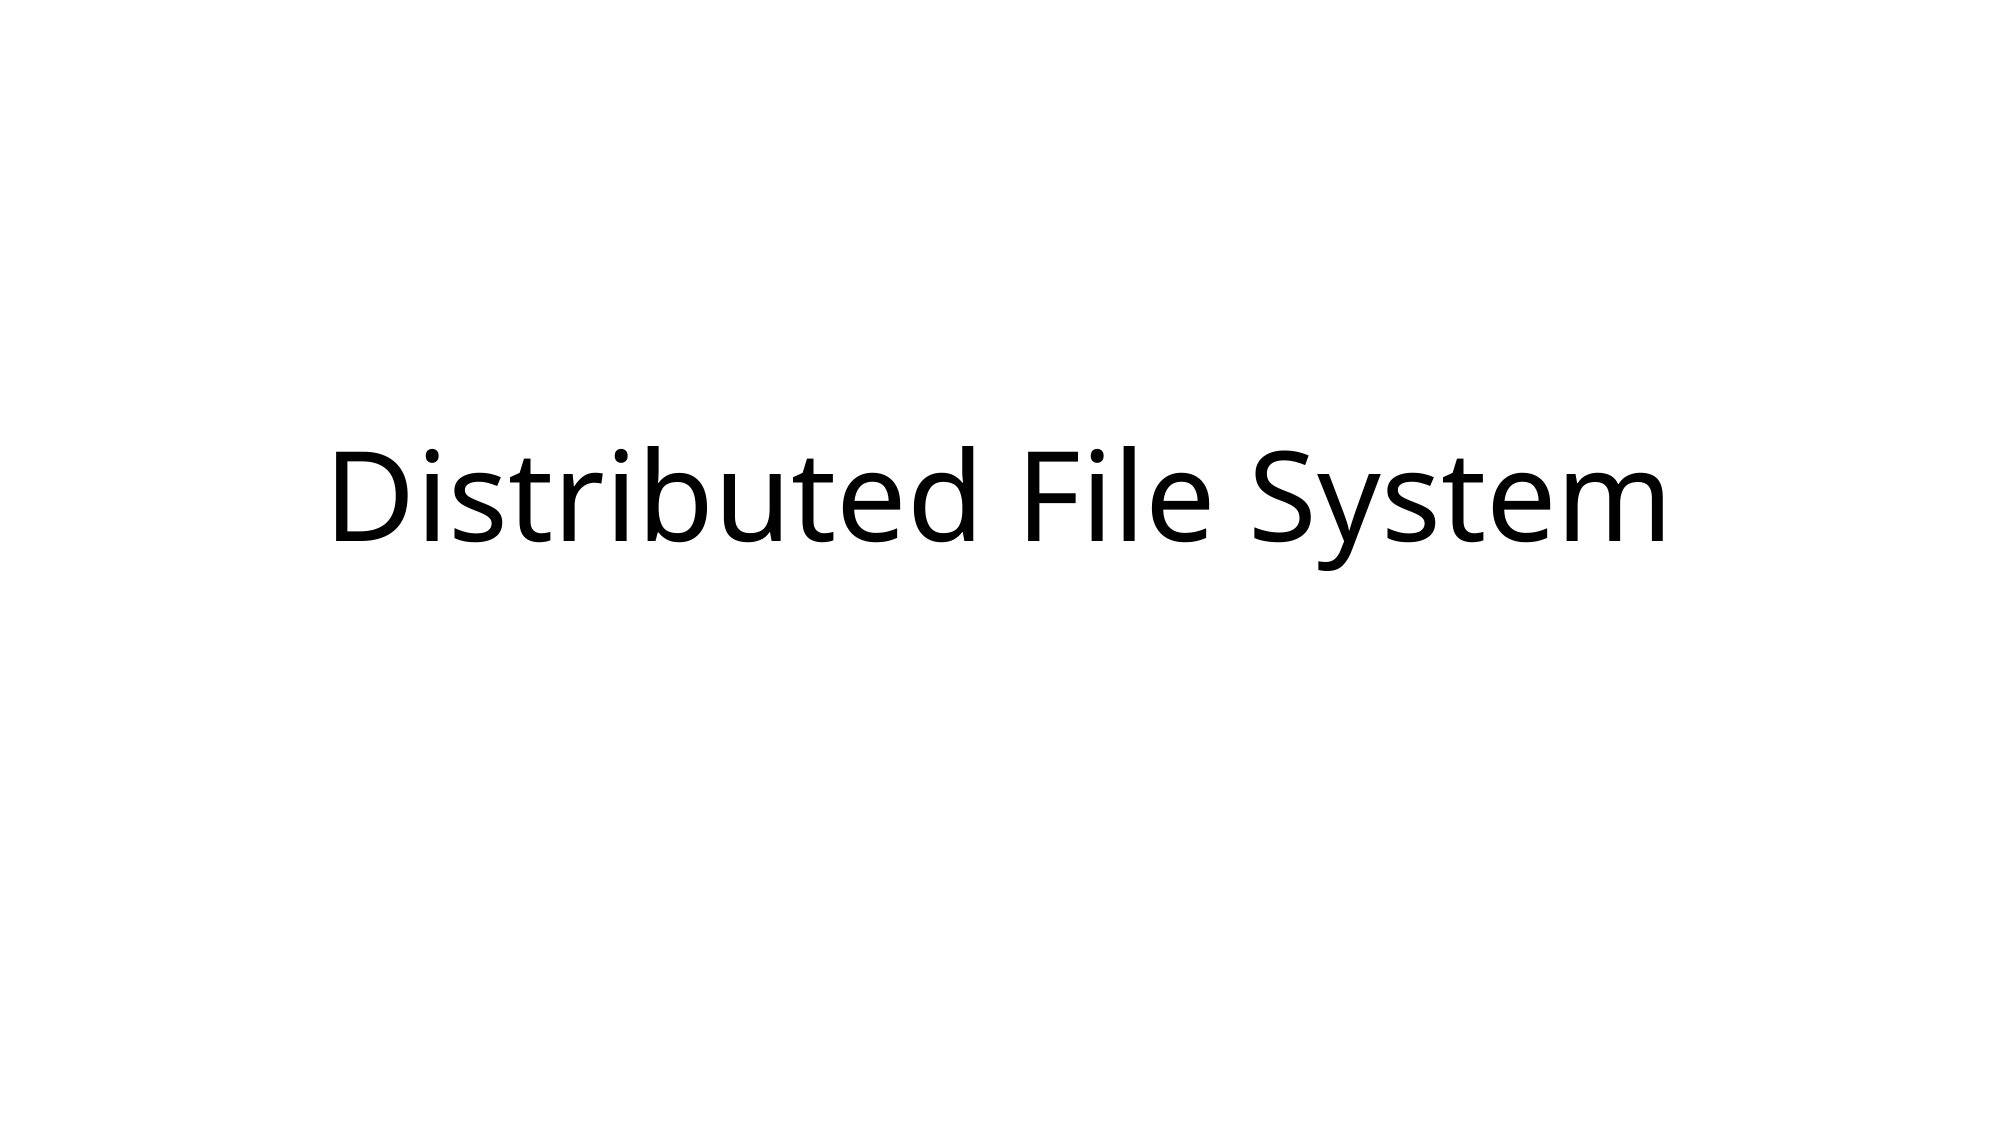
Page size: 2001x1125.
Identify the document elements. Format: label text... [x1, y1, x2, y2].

title Distributed File System [249, 184, 1750, 576]
